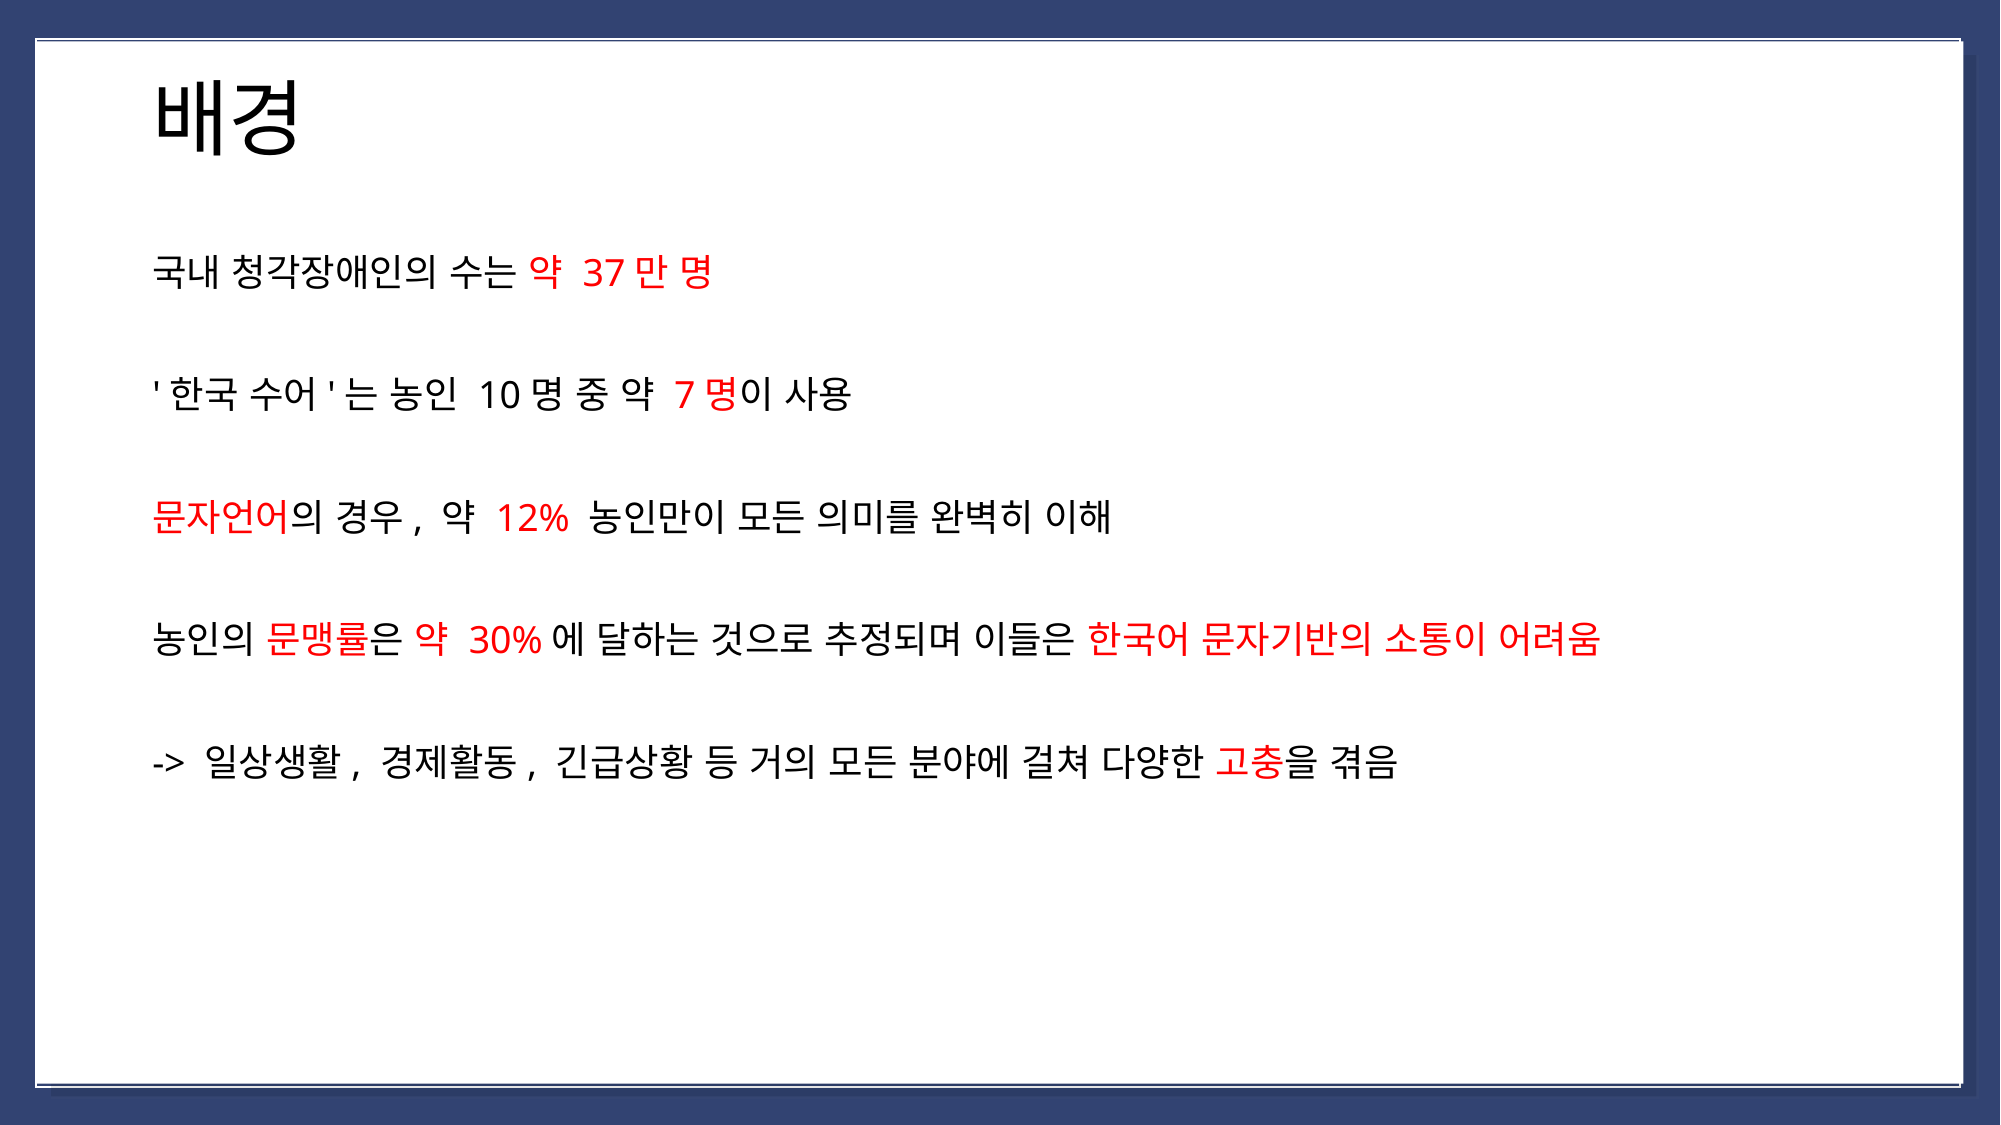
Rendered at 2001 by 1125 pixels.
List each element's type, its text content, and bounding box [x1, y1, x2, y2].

text_box [35, 40, 1964, 1085]
text_box 국내 청각장애인의 수는 약 37만 명 '한국 수어'는 농인 10명 중 약 7명이 사용 문자언어의 경우, 약 12% 농인만이 모든 의미를 완벽히 이해 농인의 문맹률은 약 30%에 달하는 것으로 추정되며 이들은 한국어 문자기반의 소통이 어려움 -> 일상생활, 경제활동, 긴급상황 등 거의 모든 분야에 걸쳐 다양한 고충을 겪음 [137, 180, 1846, 981]
text_box 배경 [137, 70, 1863, 203]
